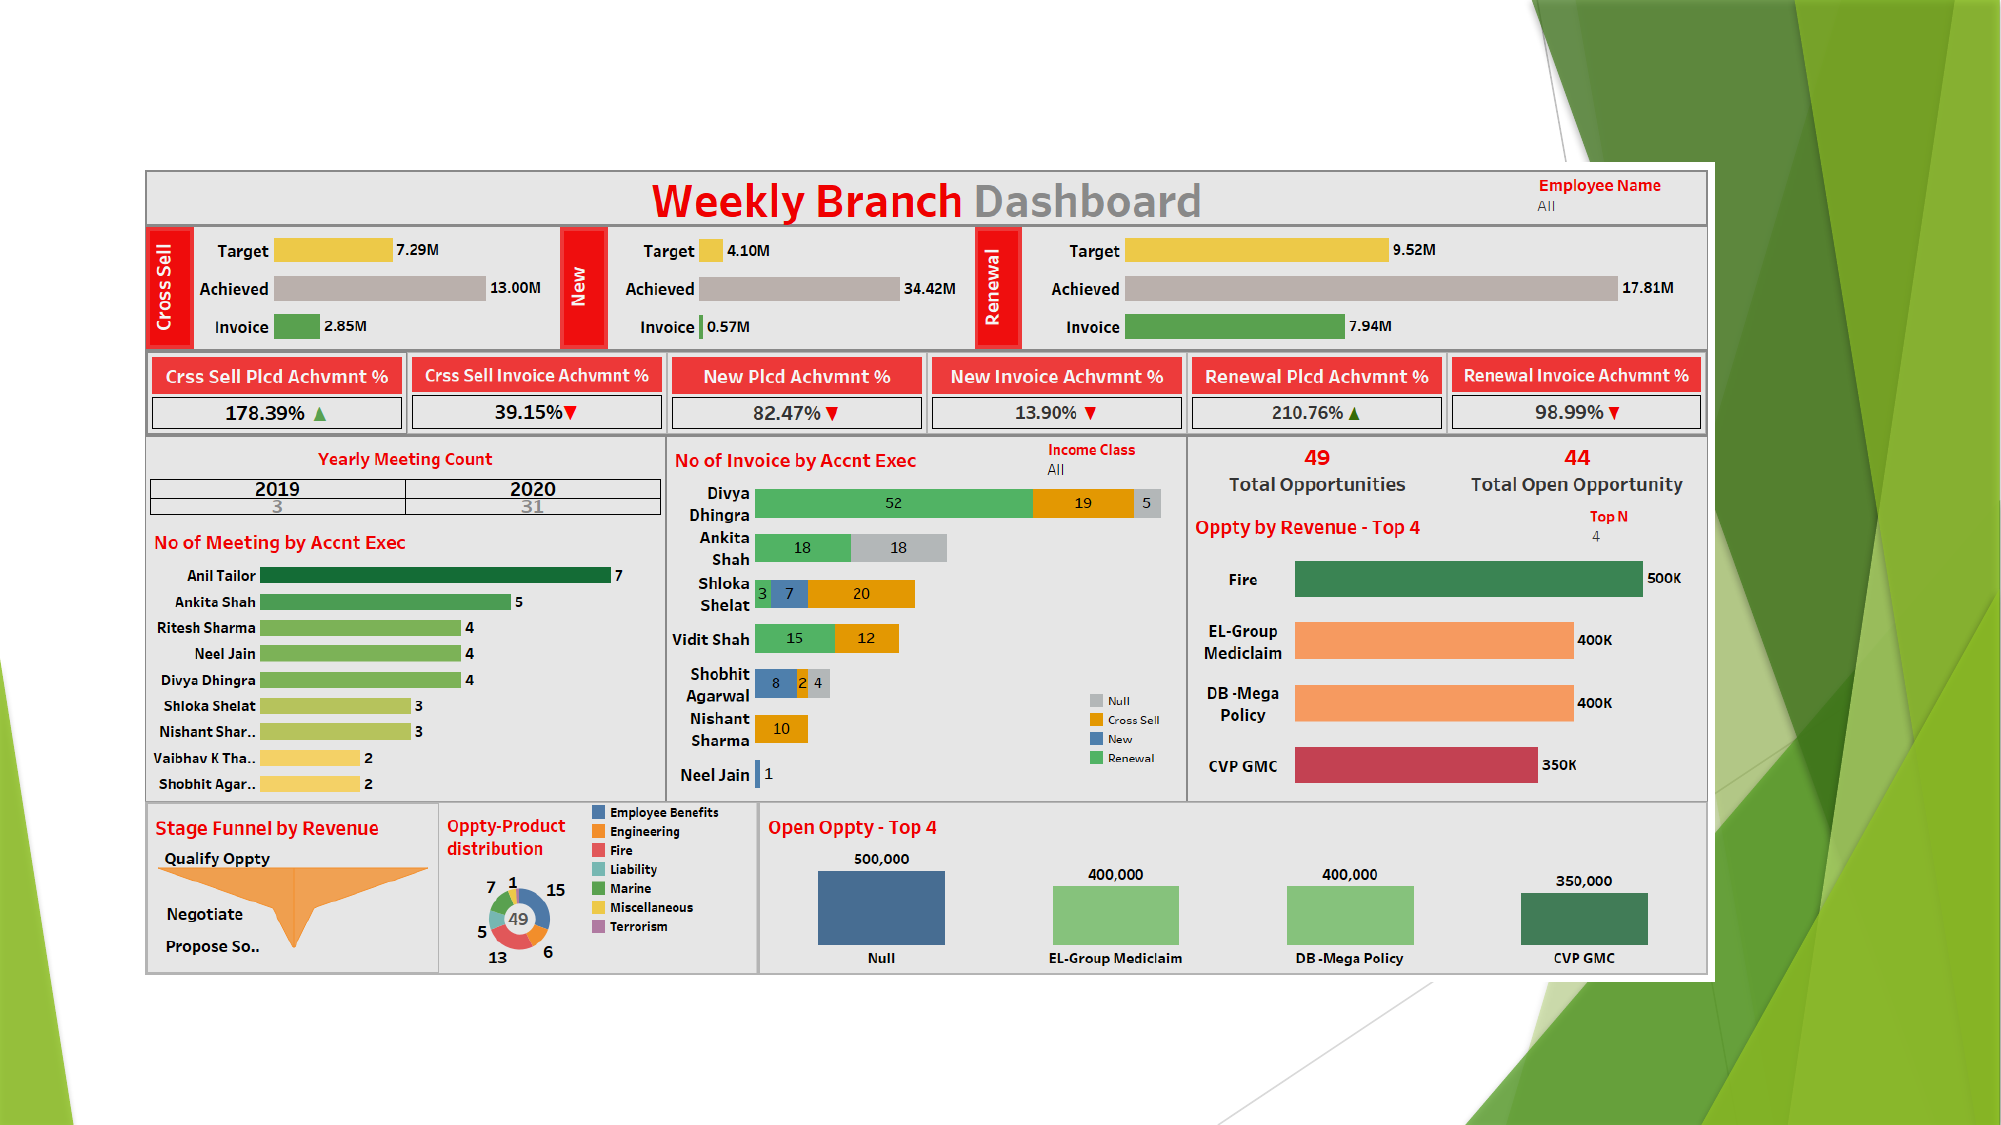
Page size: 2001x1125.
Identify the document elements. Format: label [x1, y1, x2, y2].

picture [136, 161, 1716, 983]
